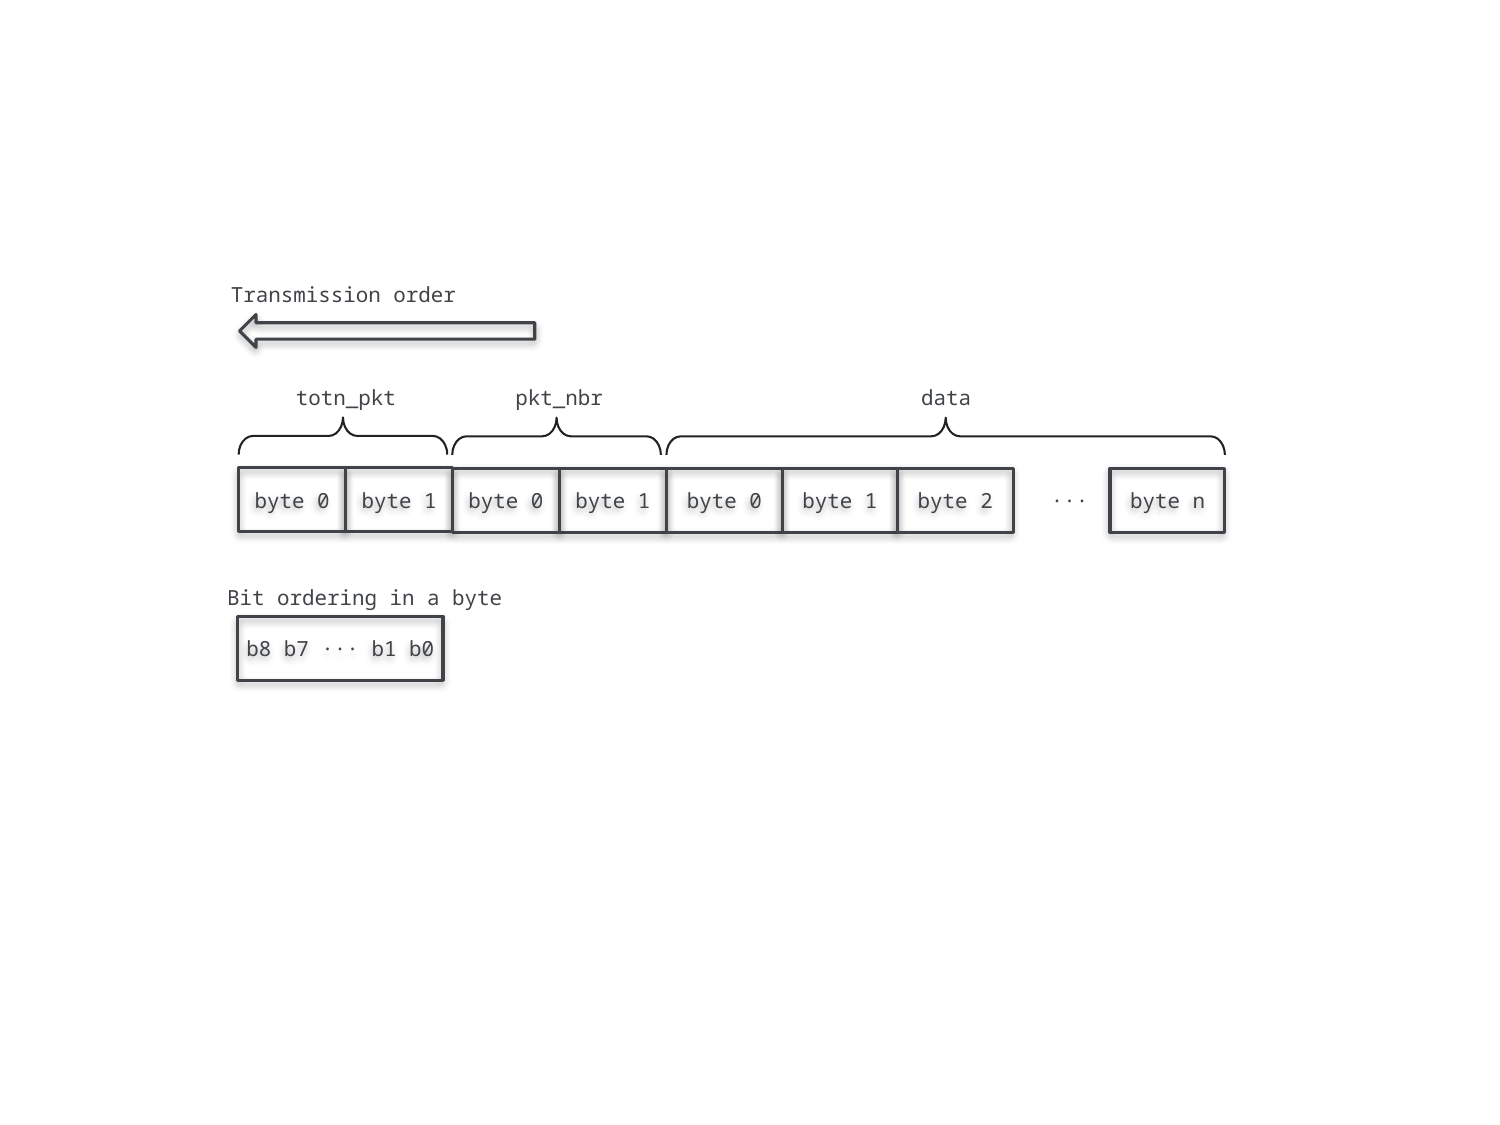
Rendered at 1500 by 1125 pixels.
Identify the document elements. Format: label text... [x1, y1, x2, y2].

text_box pkt_nbr [500, 377, 618, 418]
text_box ··· [1036, 479, 1103, 520]
text_box byte n [1109, 467, 1226, 533]
text_box b8 b7 ··· b1 b0 [237, 617, 444, 681]
text_box [666, 418, 1225, 455]
text_box [238, 313, 536, 349]
text_box data [906, 377, 986, 418]
text_box Bit ordering in a byte [212, 576, 517, 617]
text_box [452, 418, 661, 455]
text_box byte 0 [238, 467, 346, 532]
text_box byte 0 [666, 467, 781, 533]
text_box byte 0 [455, 467, 560, 533]
text_box byte 1 [782, 467, 895, 533]
text_box Transmission order [216, 274, 471, 314]
text_box byte 1 [560, 467, 665, 533]
text_box totn_pkt [280, 377, 411, 417]
text_box byte 2 [896, 467, 1014, 533]
text_box [238, 417, 448, 455]
text_box byte 1 [346, 467, 453, 532]
